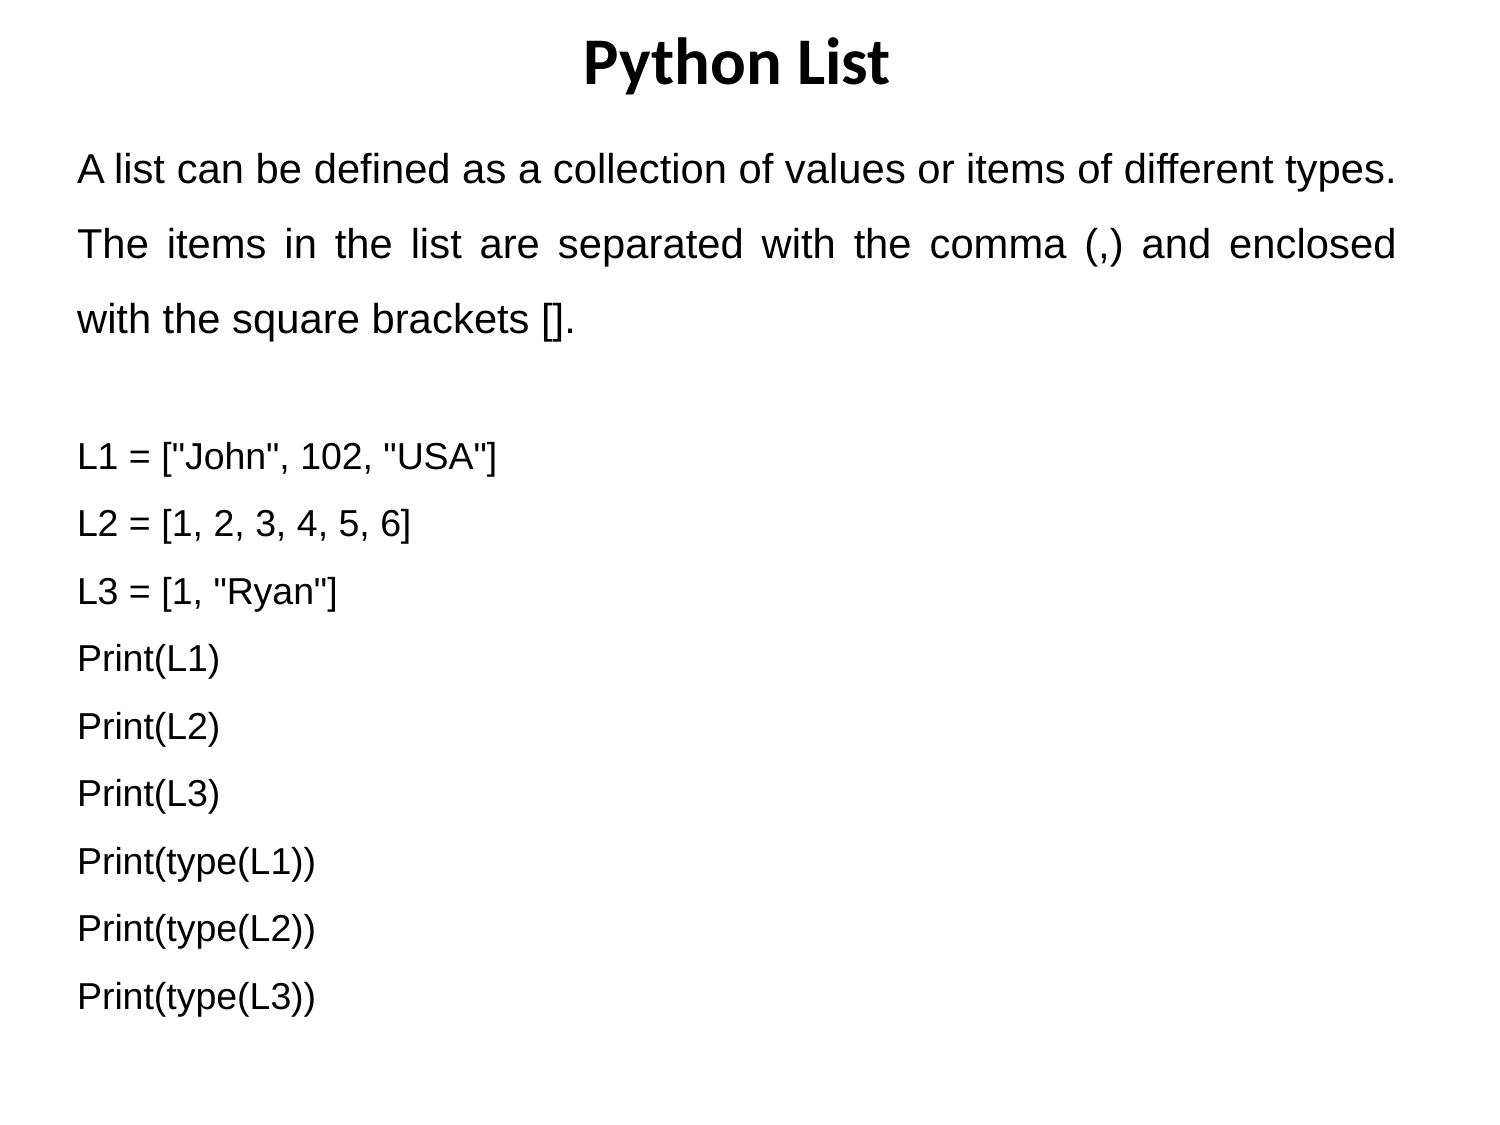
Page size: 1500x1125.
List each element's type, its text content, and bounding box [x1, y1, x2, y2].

text_box A list can be defined as a collection of values or items of different types. The items in the list are separated with the comma (,) and enclosed with the square brackets []. L1 = ["John", 102, "USA"] L2 = [1, 2, 3, 4, 5, 6] L3 = [1, "Ryan"] Print(L1) Print(L2) Print(L3) Print(type(L1)) Print(type(L2)) Print(type(L3)) [62, 109, 1413, 1025]
title Python List [62, 5, 1413, 109]
